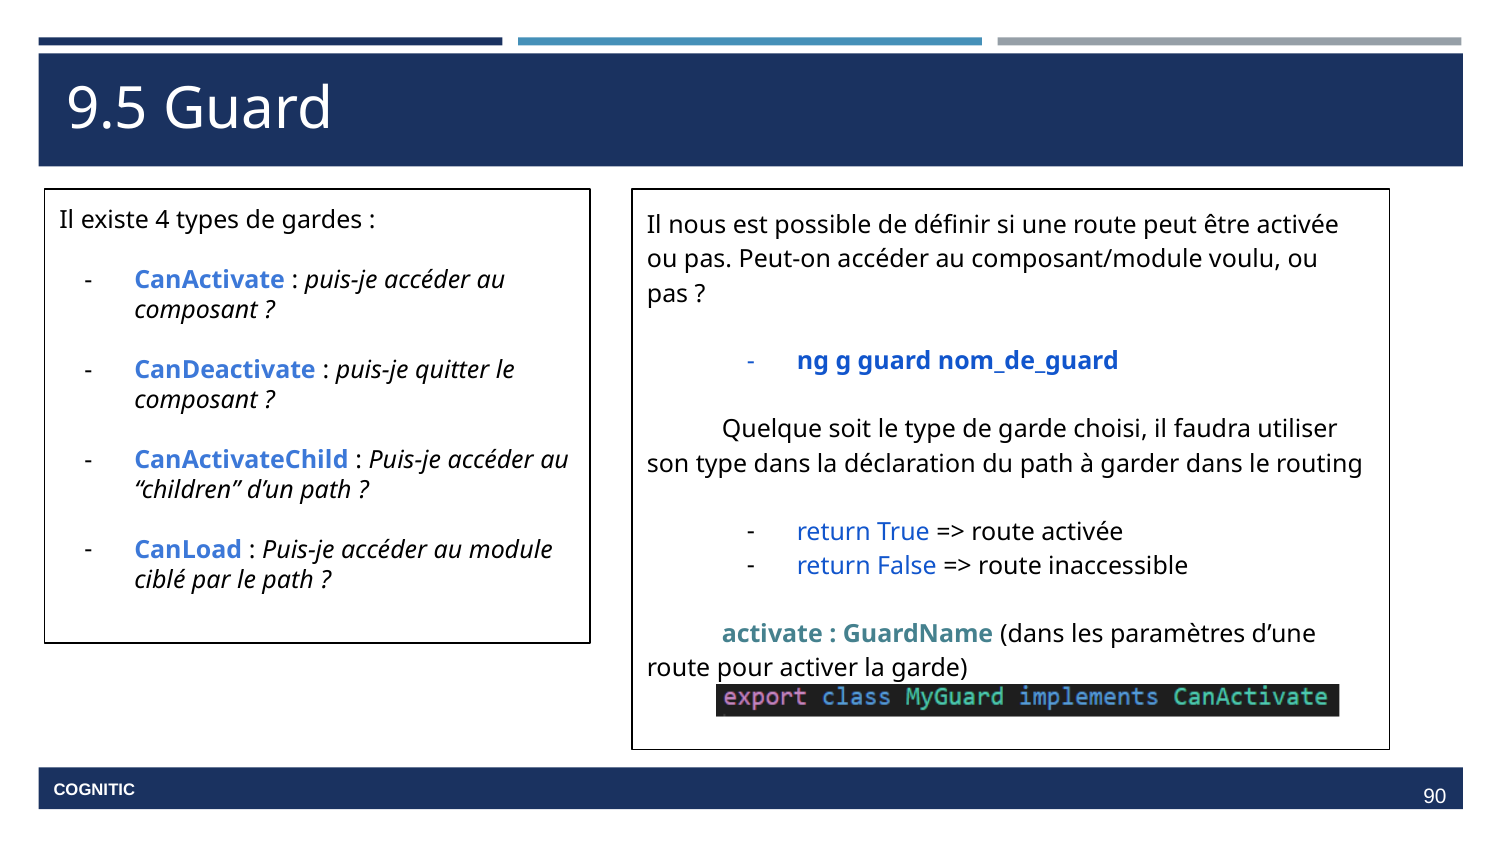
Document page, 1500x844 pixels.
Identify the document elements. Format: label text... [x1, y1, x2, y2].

list Il nous est possible de définir si une route peut être activée ou pas. Peut-on accéder au composant/module voulu, ou pas ? ng g guard nom_de_guard Quelque soit le type de garde choisi, il faudra utiliser son type dans la déclaration du path à garder dans le routing return True => route activée return False => route inaccessible activate : GuardName (dans les paramètres d’une route pour activer la garde) [631, 189, 1390, 750]
text_box Il existe 4 types de gardes : CanActivate : puis-je accéder au composant ? CanDeactivate : puis-je quitter le composant ? CanActivateChild : Puis-je accéder au “children” d’un path ? CanLoad : Puis-je accéder au module ciblé par le path ? [44, 189, 591, 644]
slide_number ‹#› [1371, 767, 1462, 810]
title 9.5 Guard [51, 55, 1449, 150]
picture [716, 684, 1342, 718]
